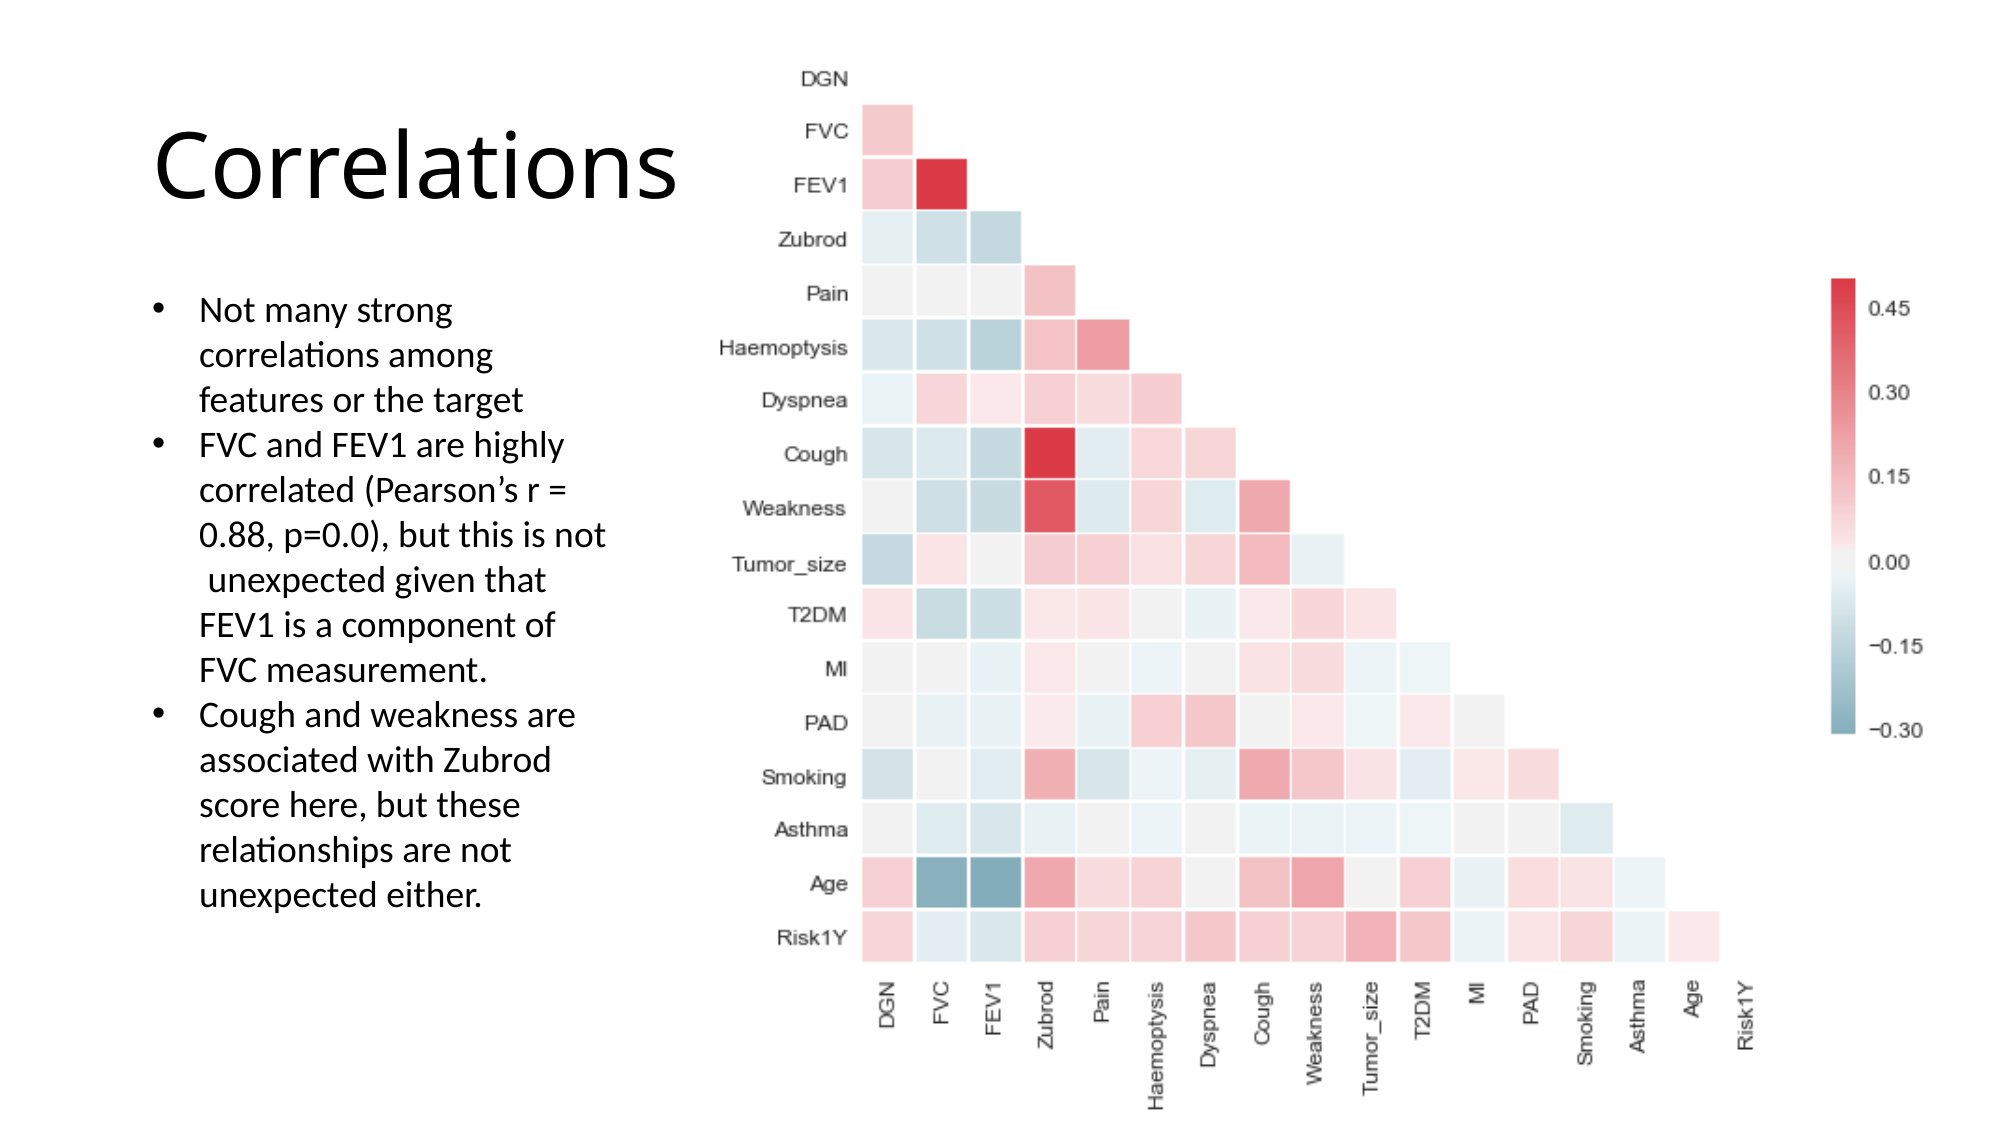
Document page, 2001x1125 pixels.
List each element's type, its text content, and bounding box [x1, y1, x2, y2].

text_box Not many strong correlations among features or the target FVC and FEV1 are highly correlated (Pearson’s r = 0.88, p=0.0), but this is not unexpected given that FEV1 is a component of FVC measurement. Cough and weakness are associated with Zubrod score here, but these relationships are not unexpected either. [137, 277, 627, 967]
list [706, 38, 1938, 1119]
title Correlations [137, 59, 706, 278]
